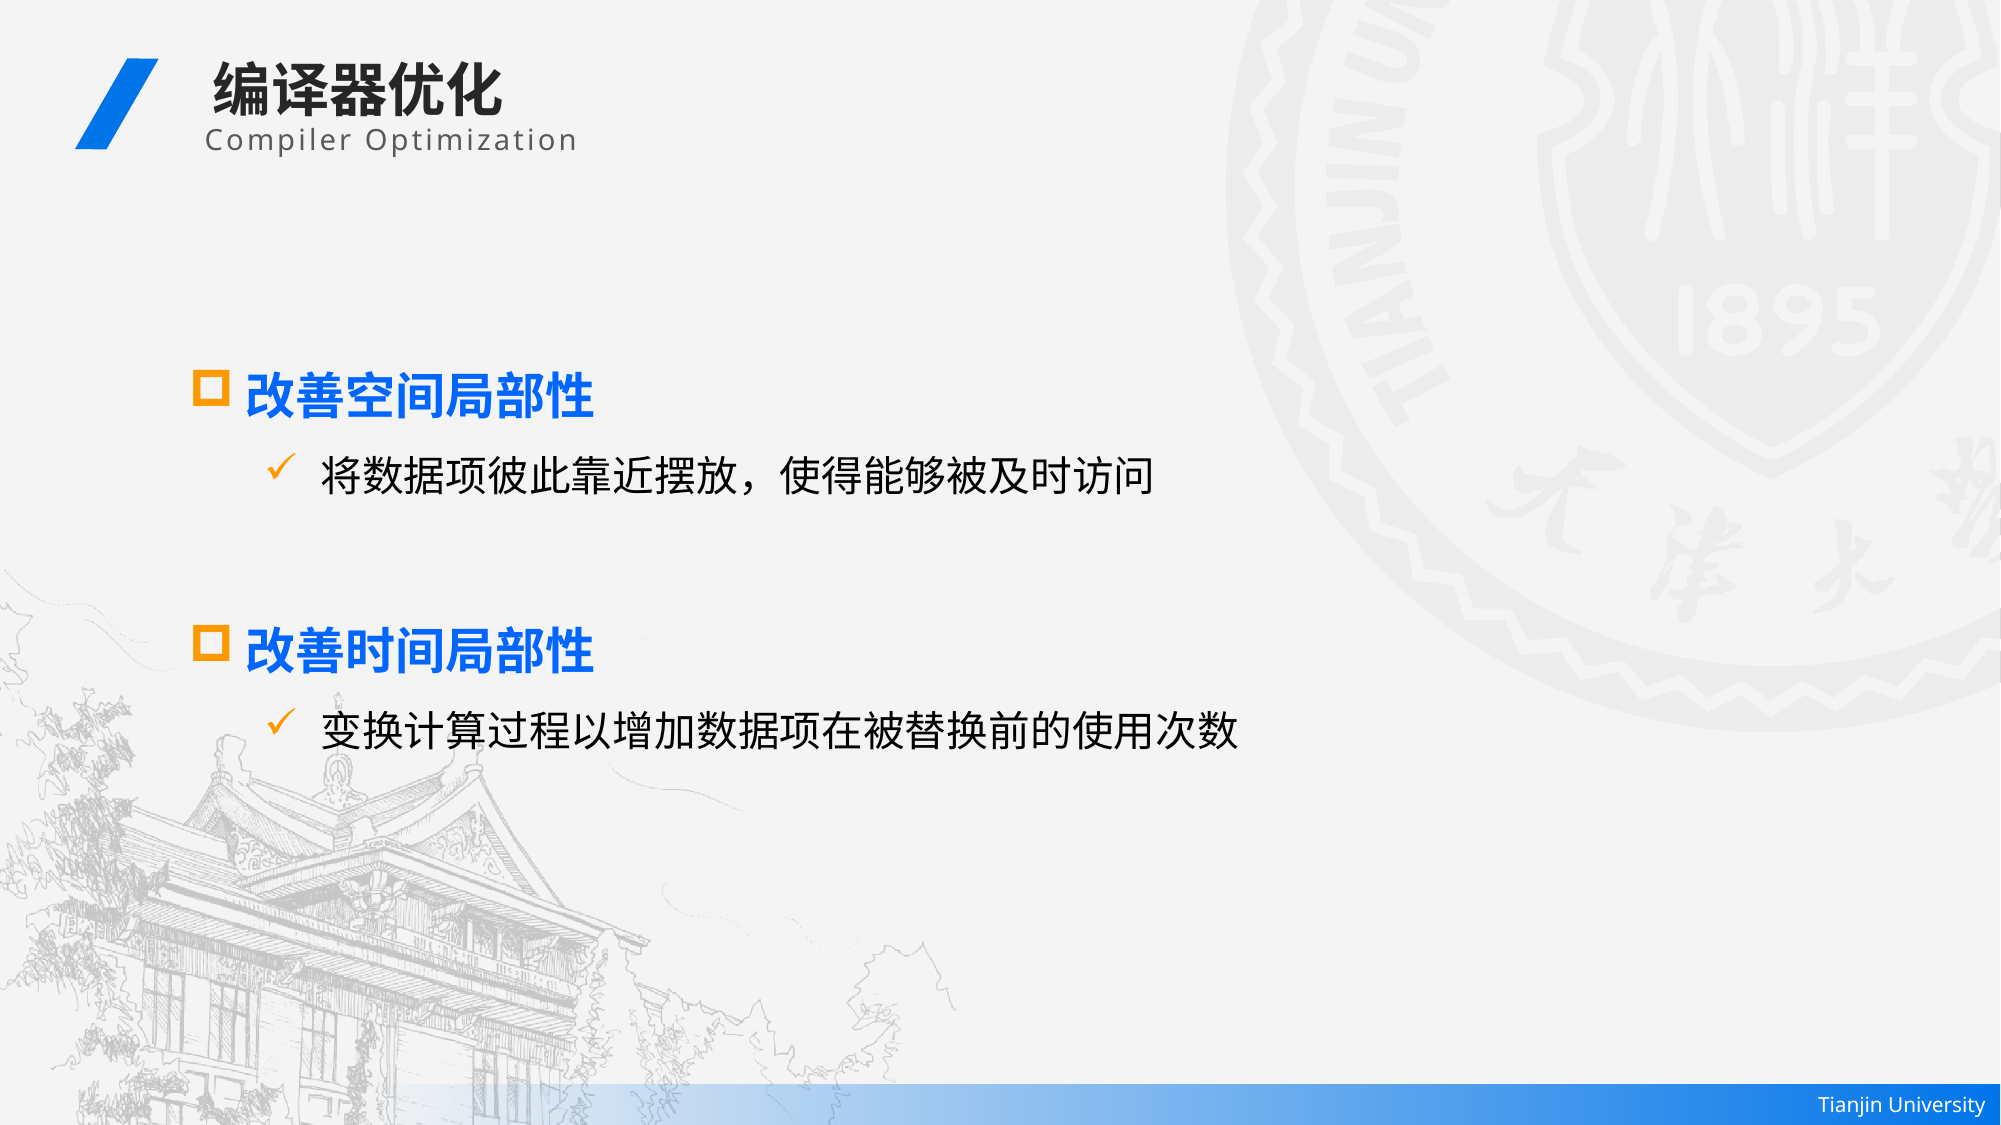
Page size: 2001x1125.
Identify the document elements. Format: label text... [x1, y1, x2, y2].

text_box [74, 98, 104, 150]
text_box 改善空间局部性 将数据项彼此靠近摆放，使得能够被及时访问 改善时间局部性 变换计算过程以增加数据项在被替换前的使用次数 [174, 327, 1827, 763]
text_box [104, 45, 657, 165]
